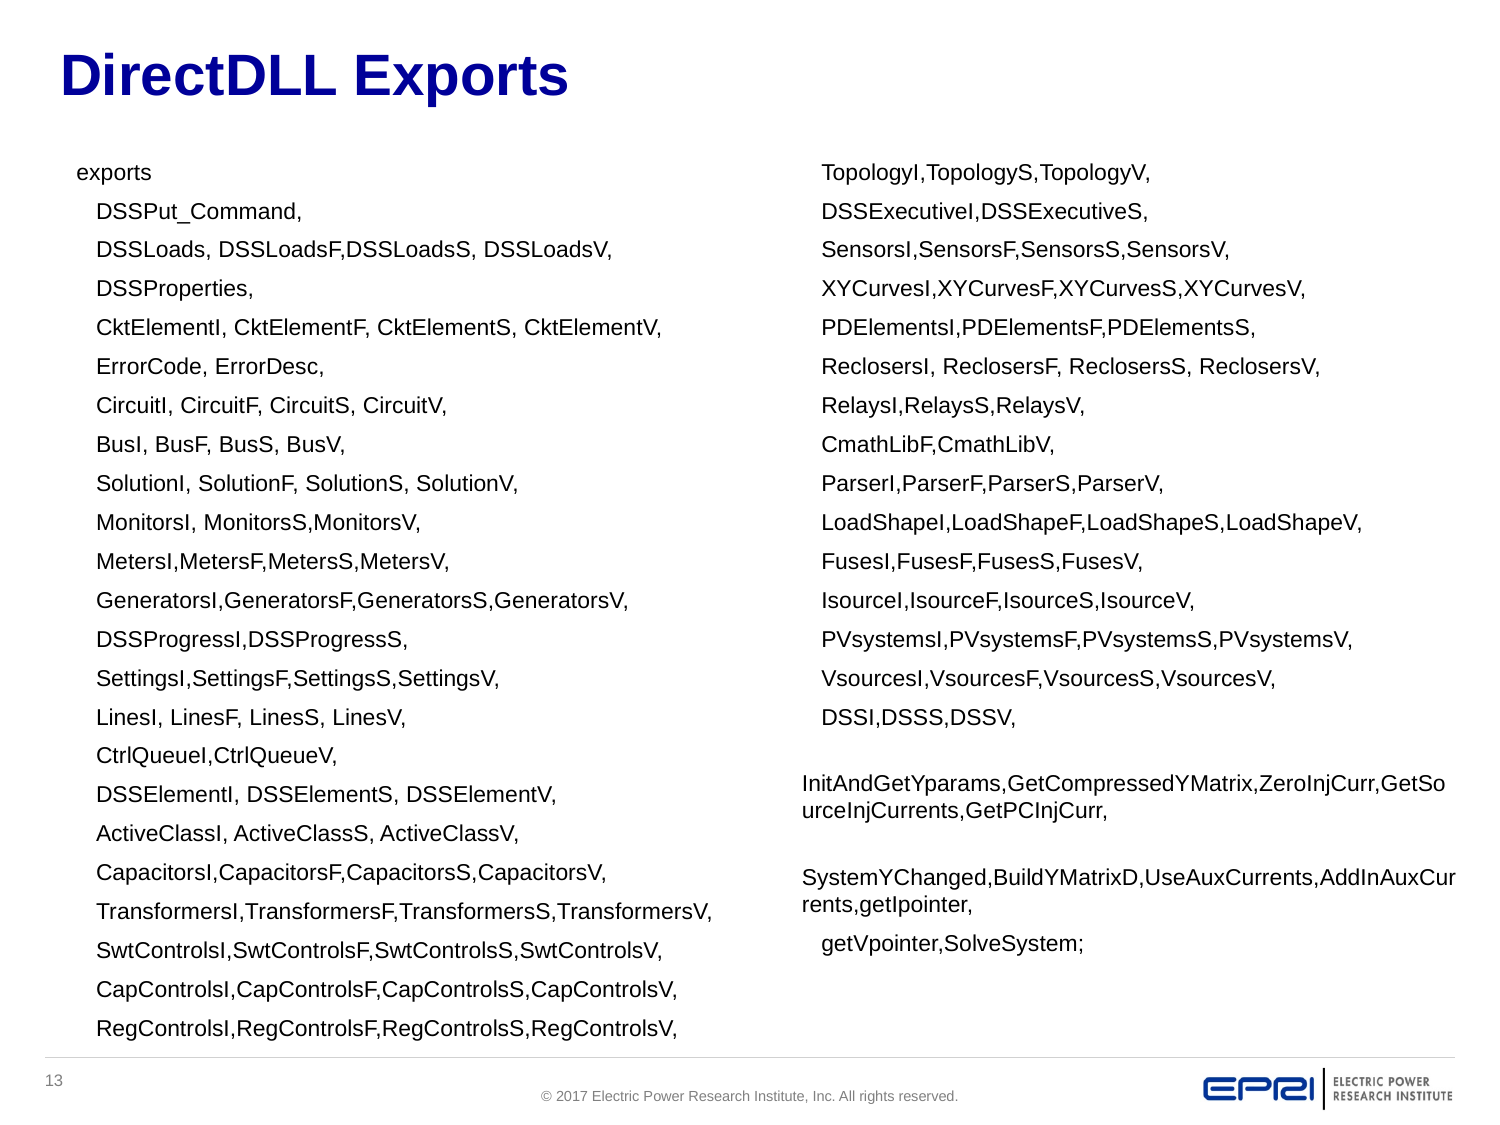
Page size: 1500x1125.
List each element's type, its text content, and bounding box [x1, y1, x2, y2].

title DirectDLL Exports [44, 29, 1456, 151]
text_box exports DSSPut_Command, DSSLoads, DSSLoadsF,DSSLoadsS, DSSLoadsV, DSSProperties, CktElementI, CktElementF, CktElementS, CktElementV, ErrorCode, ErrorDesc, CircuitI, CircuitF, CircuitS, CircuitV, BusI, BusF, BusS, BusV, SolutionI, SolutionF, SolutionS, SolutionV, MonitorsI, MonitorsS,MonitorsV, MetersI,MetersF,MetersS,MetersV, GeneratorsI,GeneratorsF,GeneratorsS,GeneratorsV, DSSProgressI,DSSProgressS, SettingsI,SettingsF,SettingsS,SettingsV, LinesI, LinesF, LinesS, LinesV, CtrlQueueI,CtrlQueueV, DSSElementI, DSSElementS, DSSElementV, ActiveClassI, ActiveClassS, ActiveClassV, CapacitorsI,CapacitorsF,CapacitorsS,CapacitorsV, TransformersI,TransformersF,TransformersS,TransformersV, SwtControlsI,SwtControlsF,SwtControlsS,SwtControlsV, CapControlsI,CapControlsF,CapControlsS,CapControlsV, RegControlsI,RegControlsF,RegControlsS,RegControlsV, [61, 149, 747, 1088]
picture [1200, 1064, 1455, 1113]
text_box TopologyI,TopologyS,TopologyV, DSSExecutiveI,DSSExecutiveS, SensorsI,SensorsF,SensorsS,SensorsV, XYCurvesI,XYCurvesF,XYCurvesS,XYCurvesV, PDElementsI,PDElementsF,PDElementsS, ReclosersI, ReclosersF, ReclosersS, ReclosersV, RelaysI,RelaysS,RelaysV, CmathLibF,CmathLibV, ParserI,ParserF,ParserS,ParserV, LoadShapeI,LoadShapeF,LoadShapeS,LoadShapeV, FusesI,FusesF,FusesS,FusesV, IsourceI,IsourceF,IsourceS,IsourceV, PVsystemsI,PVsystemsF,PVsystemsS,PVsystemsV, VsourcesI,VsourcesF,VsourcesS,VsourcesV, DSSI,DSSS,DSSV, InitAndGetYparams,GetCompressedYMatrix,ZeroInjCurr,GetSourceInjCurrents,GetPCInjCurr, SystemYChanged,BuildYMatrixD,UseAuxCurrents,AddInAuxCurrents,getIpointer, getVpointer,SolveSystem; [787, 149, 1472, 964]
